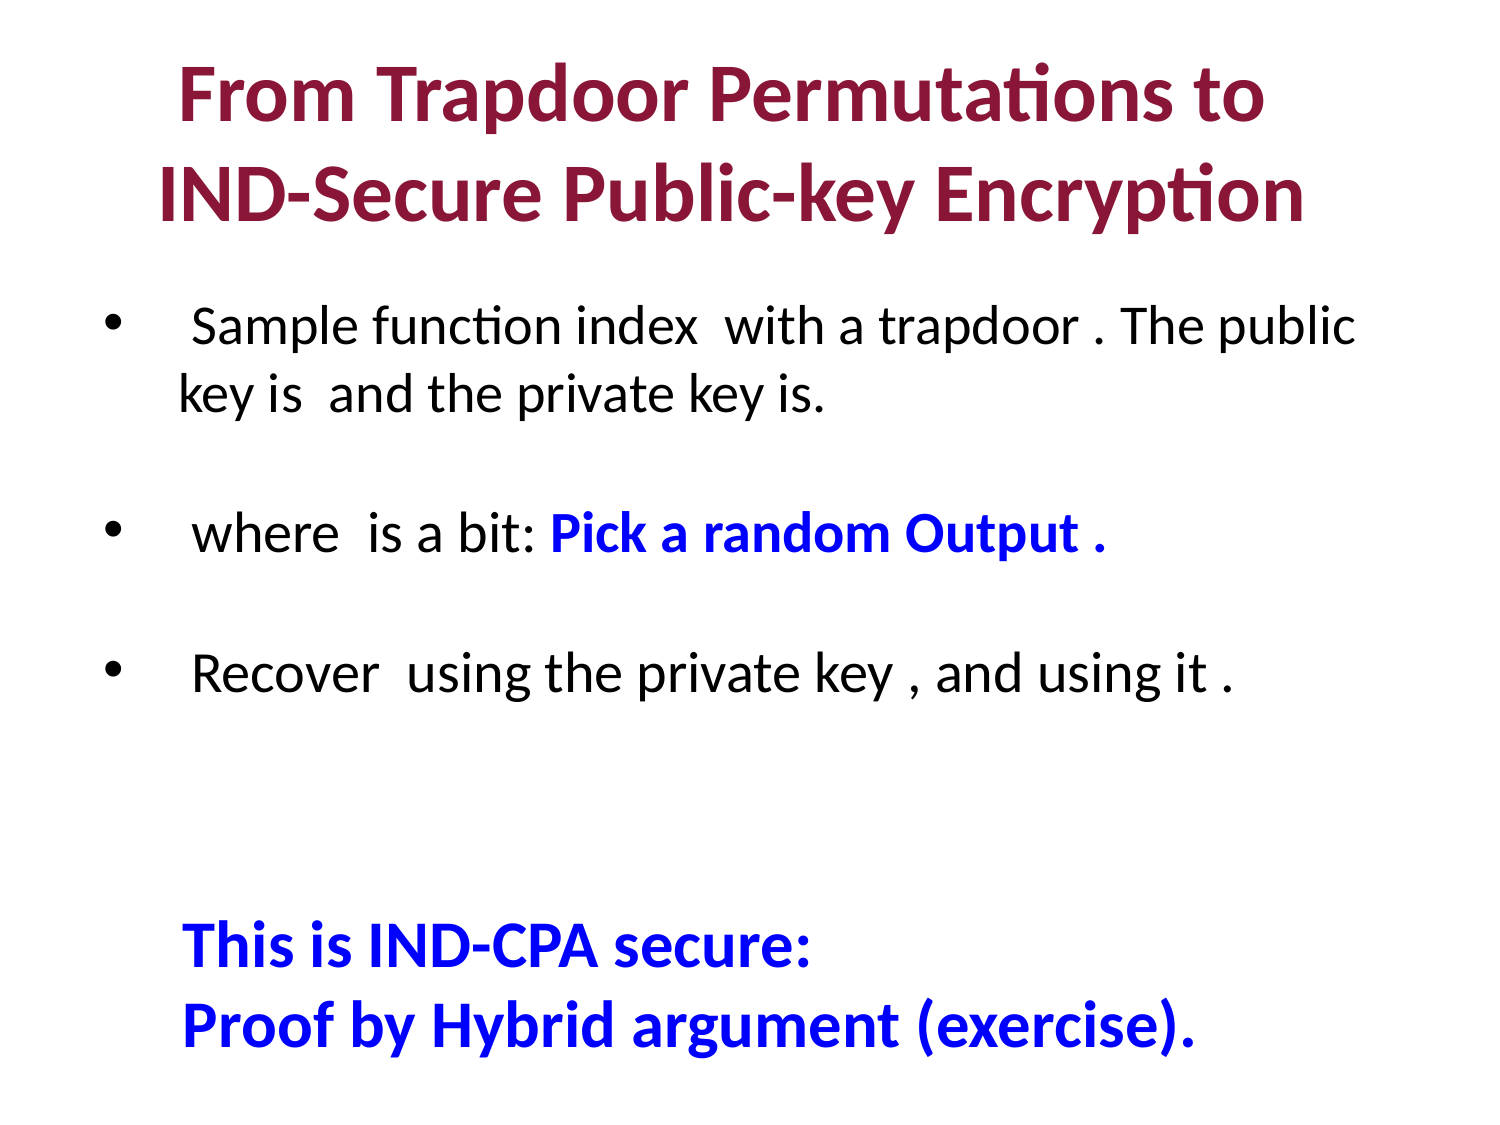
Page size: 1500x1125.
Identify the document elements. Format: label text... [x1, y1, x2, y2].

text_box From Trapdoor Permutations to IND-Secure Public-key Encryption [17, 30, 1447, 315]
text_box This is IND-CPA secure: Proof by Hybrid argument (exercise). [168, 893, 1476, 1068]
